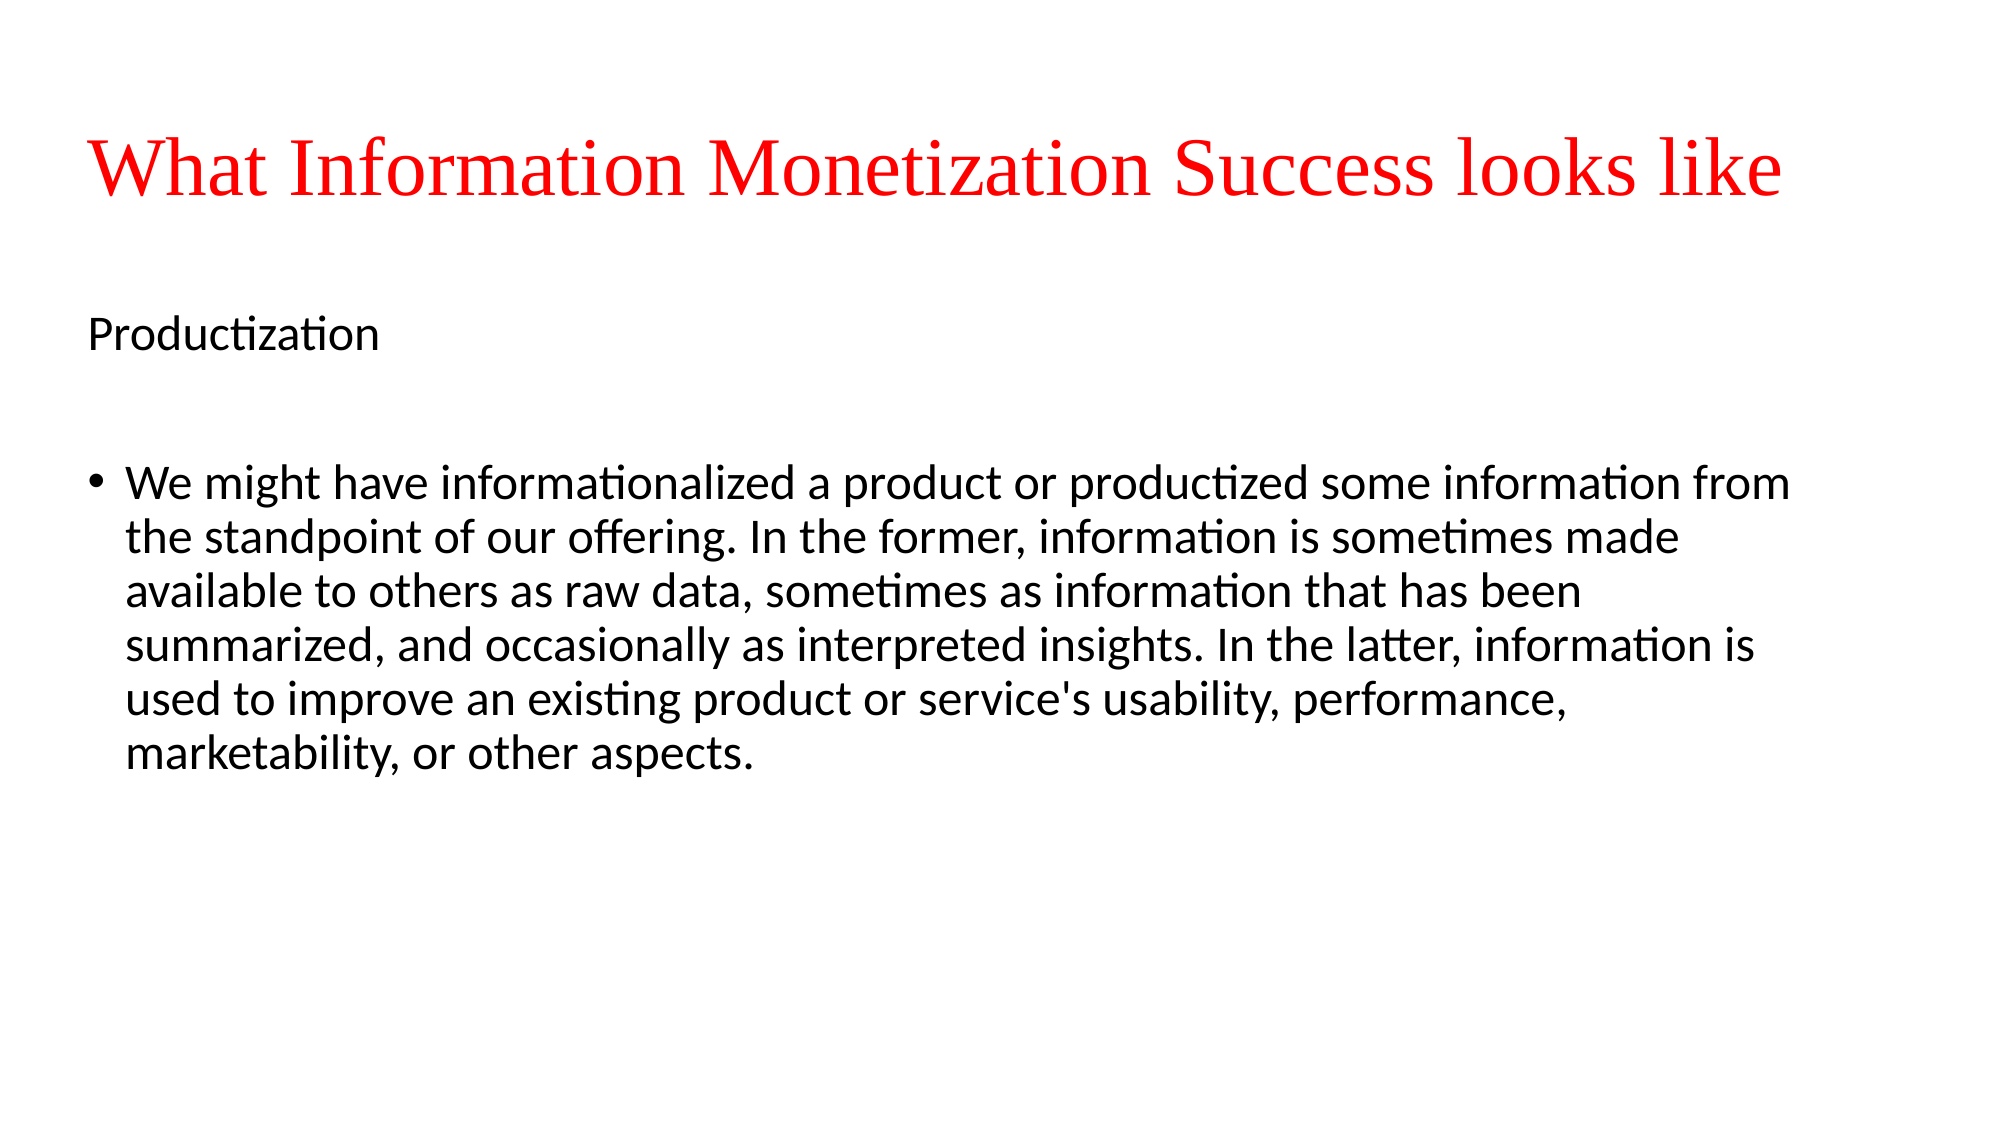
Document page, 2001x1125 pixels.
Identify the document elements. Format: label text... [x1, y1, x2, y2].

list Productization We might have informationalized a product or productized some information from the standpoint of our offering. In the former, information is sometimes made available to others as raw data, sometimes as information that has been summarized, and occasionally as interpreted insights. In the latter, information is used to improve an existing product or service's usability, performance, marketability, or other aspects. [72, 299, 1863, 1014]
title What Information Monetization Success looks like [72, 59, 1863, 278]
